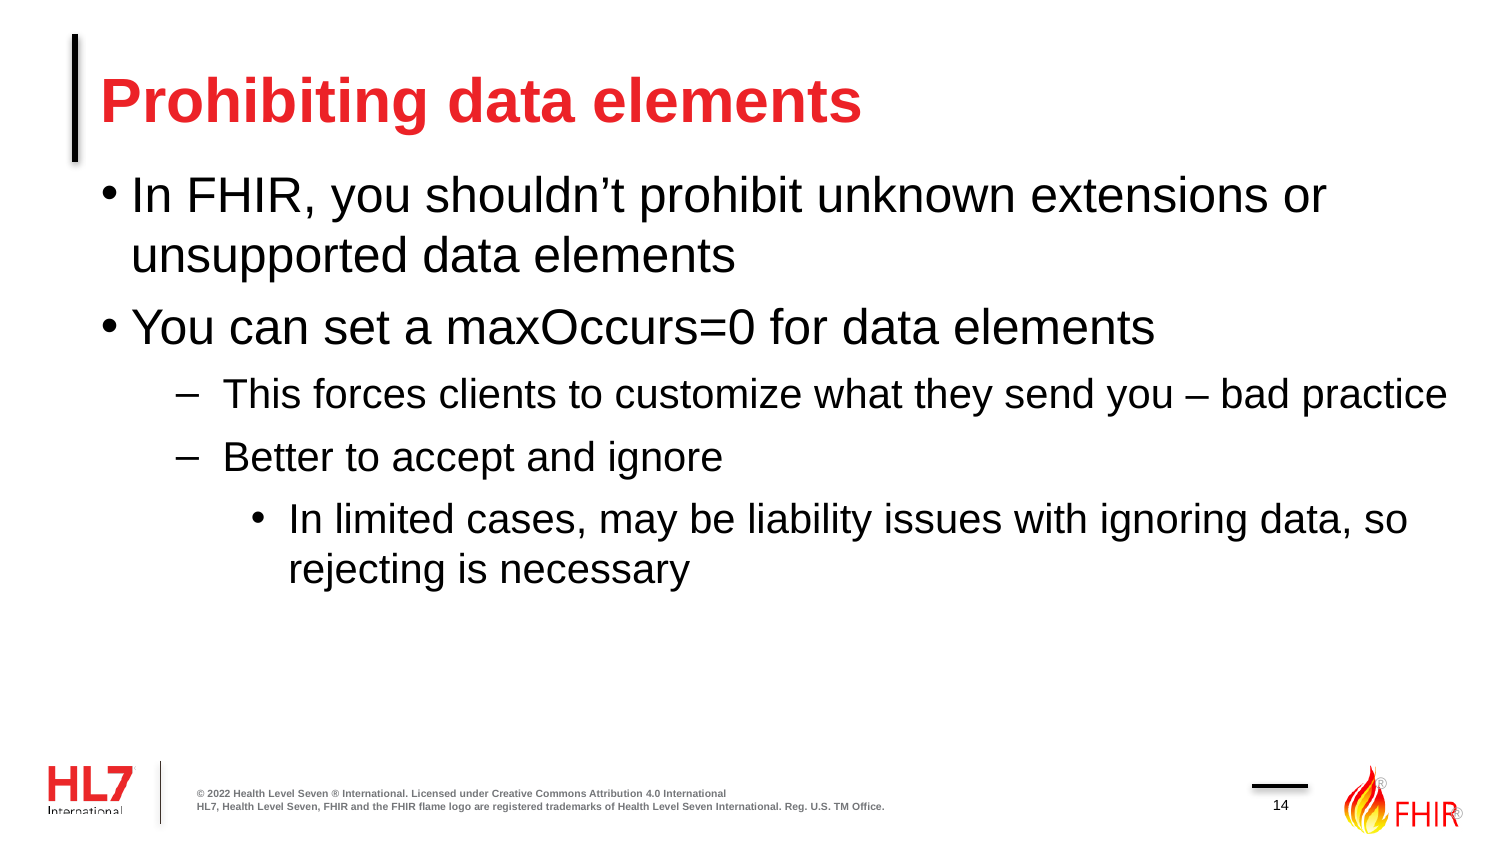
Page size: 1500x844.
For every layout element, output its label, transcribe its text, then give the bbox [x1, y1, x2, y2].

picture [1339, 760, 1463, 837]
slide_number 14 [1258, 786, 1304, 813]
title Prohibiting data elements [100, 33, 1451, 162]
list In FHIR, you shouldn’t prohibit unknown extensions or unsupported data elements You can set a maxOccurs=0 for data elements This forces clients to customize what they send you – bad practice Better to accept and ignore In limited cases, may be liability issues with ignoring data, so rejecting is necessary [100, 162, 1451, 731]
footer © 2022 Health Level Seven ® International. Licensed under Creative Commons Attribution 4.0 International HL7, Health Level Seven, FHIR and the FHIR flame logo are registered trademarks of Health Level Seven International. Reg. U.S. TM Office. [196, 786, 941, 813]
